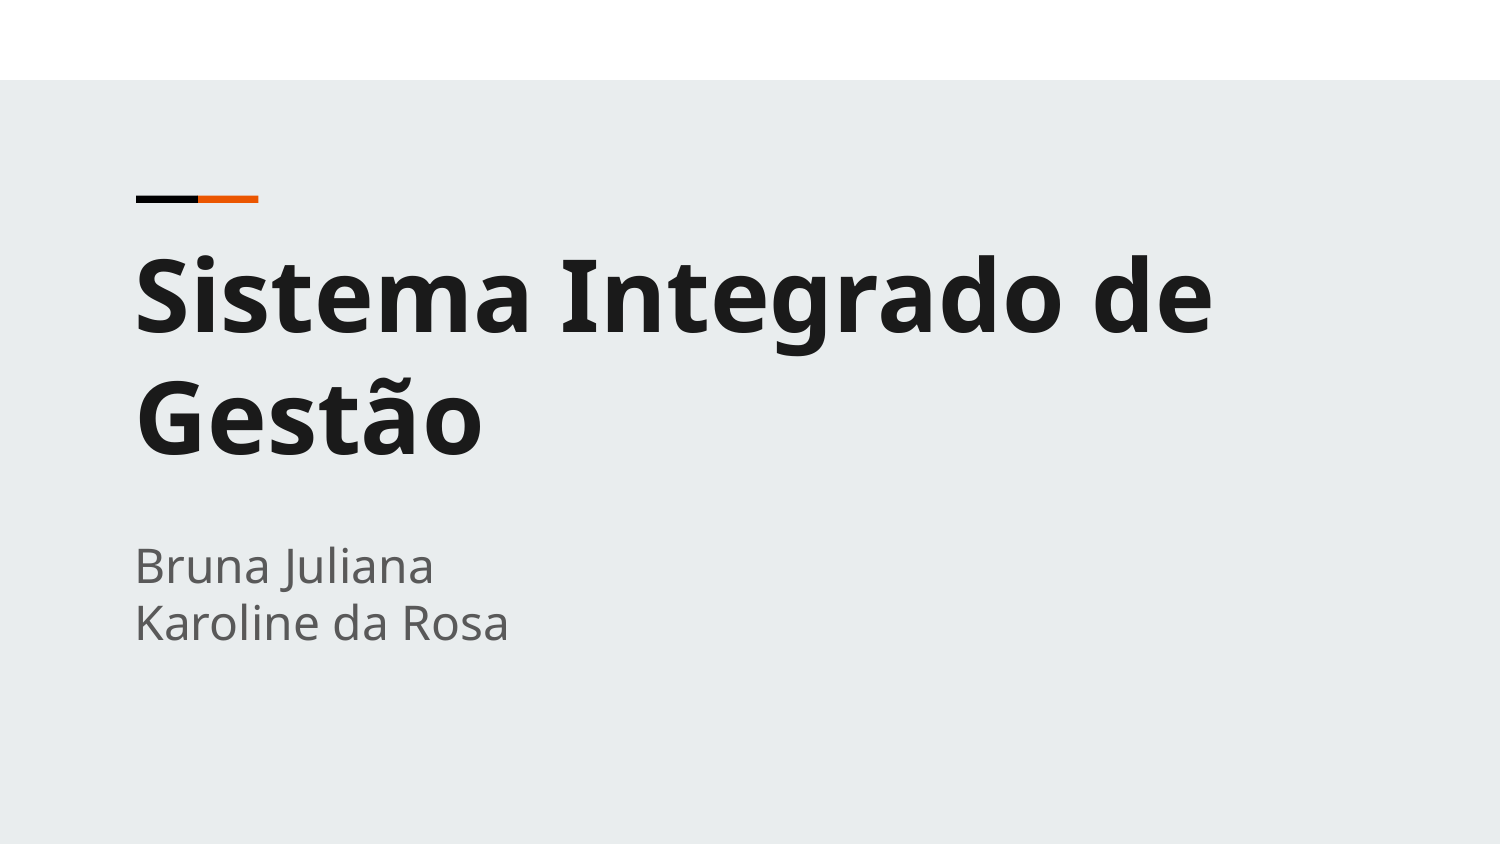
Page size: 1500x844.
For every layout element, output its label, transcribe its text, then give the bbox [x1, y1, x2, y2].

text_box Sistema Integrado de Gestão [119, 216, 1381, 490]
text_box Bruna Juliana Karoline da Rosa [119, 520, 1381, 610]
